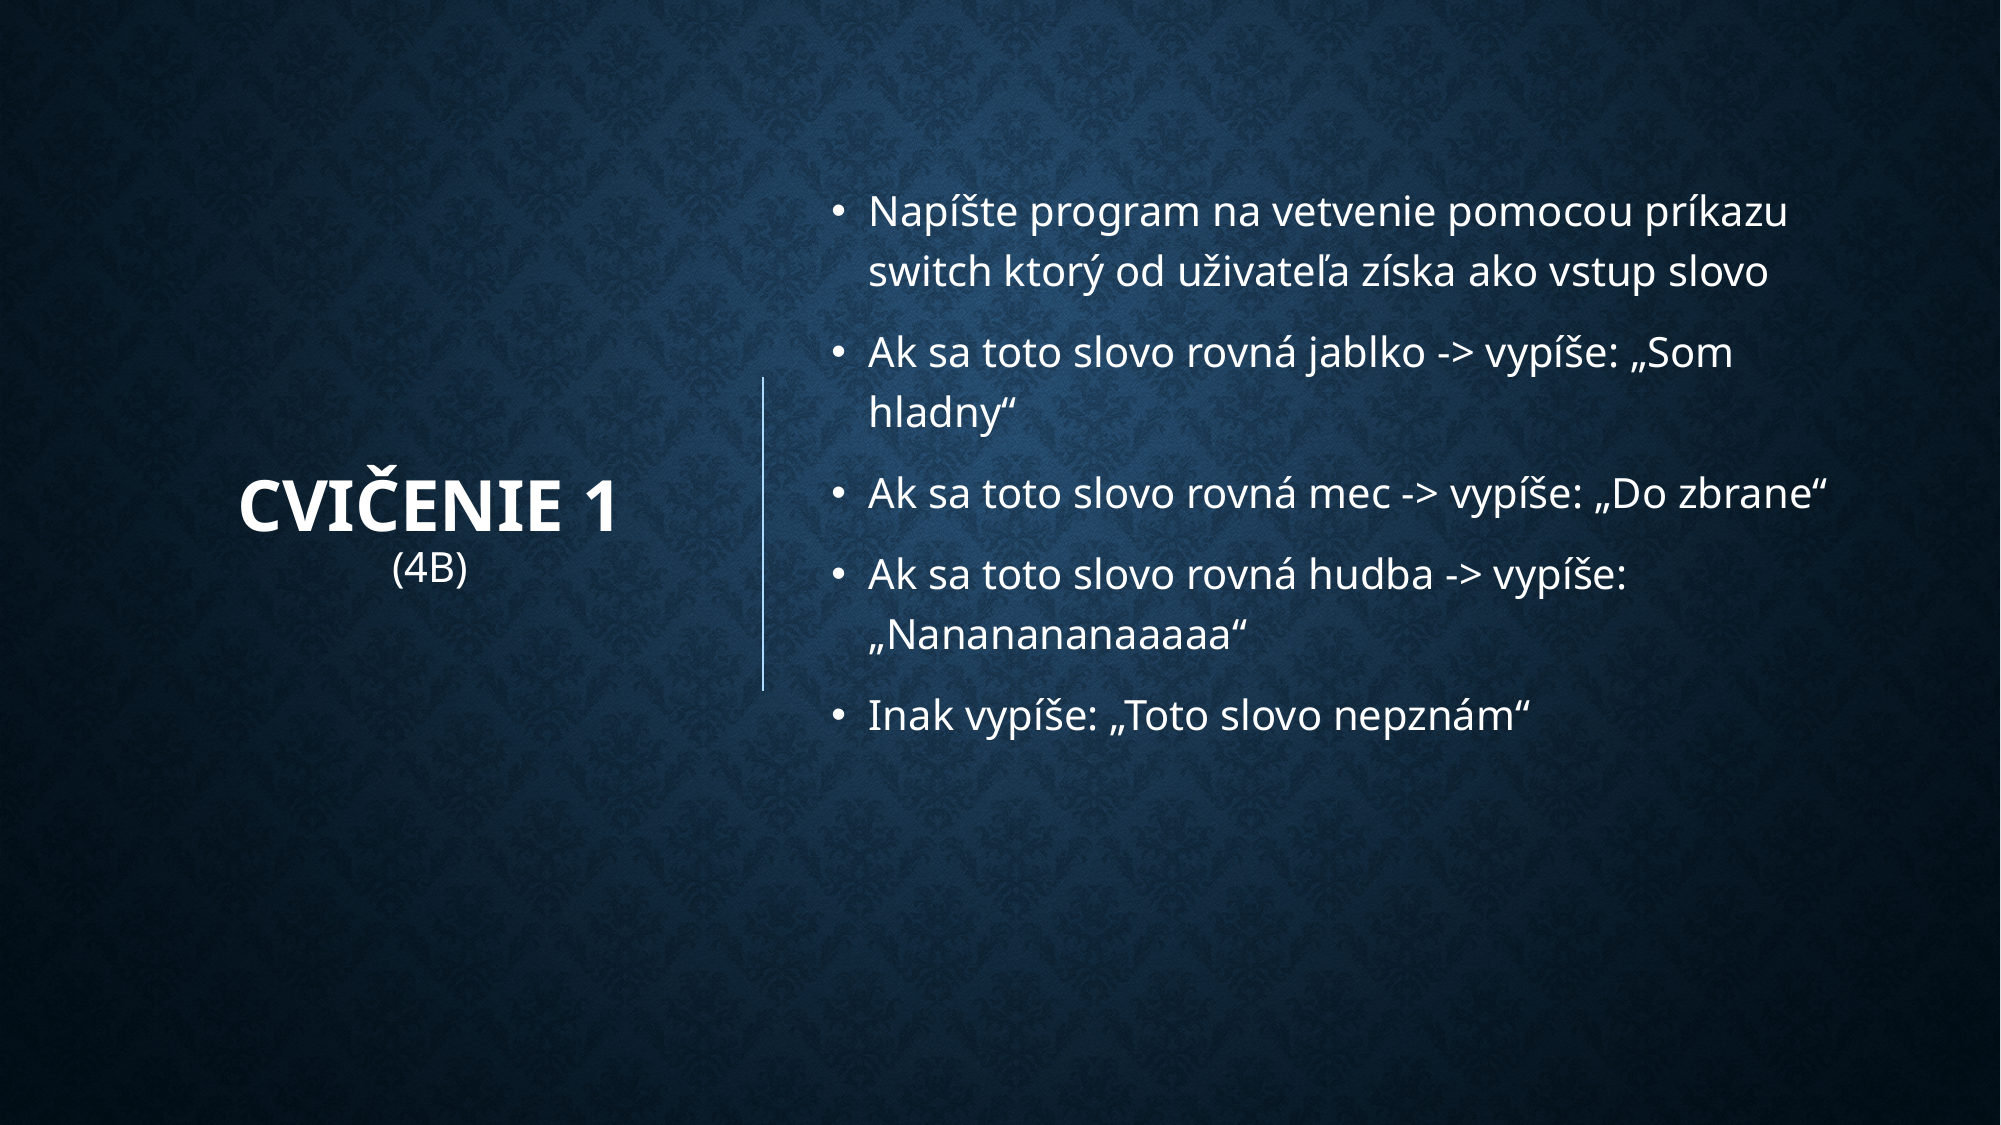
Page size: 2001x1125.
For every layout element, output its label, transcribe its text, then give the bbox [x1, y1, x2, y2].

title Cvičenie 1 (4b) [149, 152, 711, 910]
text_box [0, 0, 2000, 1125]
list Napíšte program na vetvenie pomocou príkazu switch ktorý od uživateľa získa ako vstup slovo Ak sa toto slovo rovná jablko -> vypíše: „Som hladny“ Ak sa toto slovo rovná mec -> vypíše: „Do zbrane“ Ak sa toto slovo rovná hudba -> vypíše: „Nananananaaaaa“ Inak vypíše: „Toto slovo nepznám“ [816, 159, 1849, 917]
